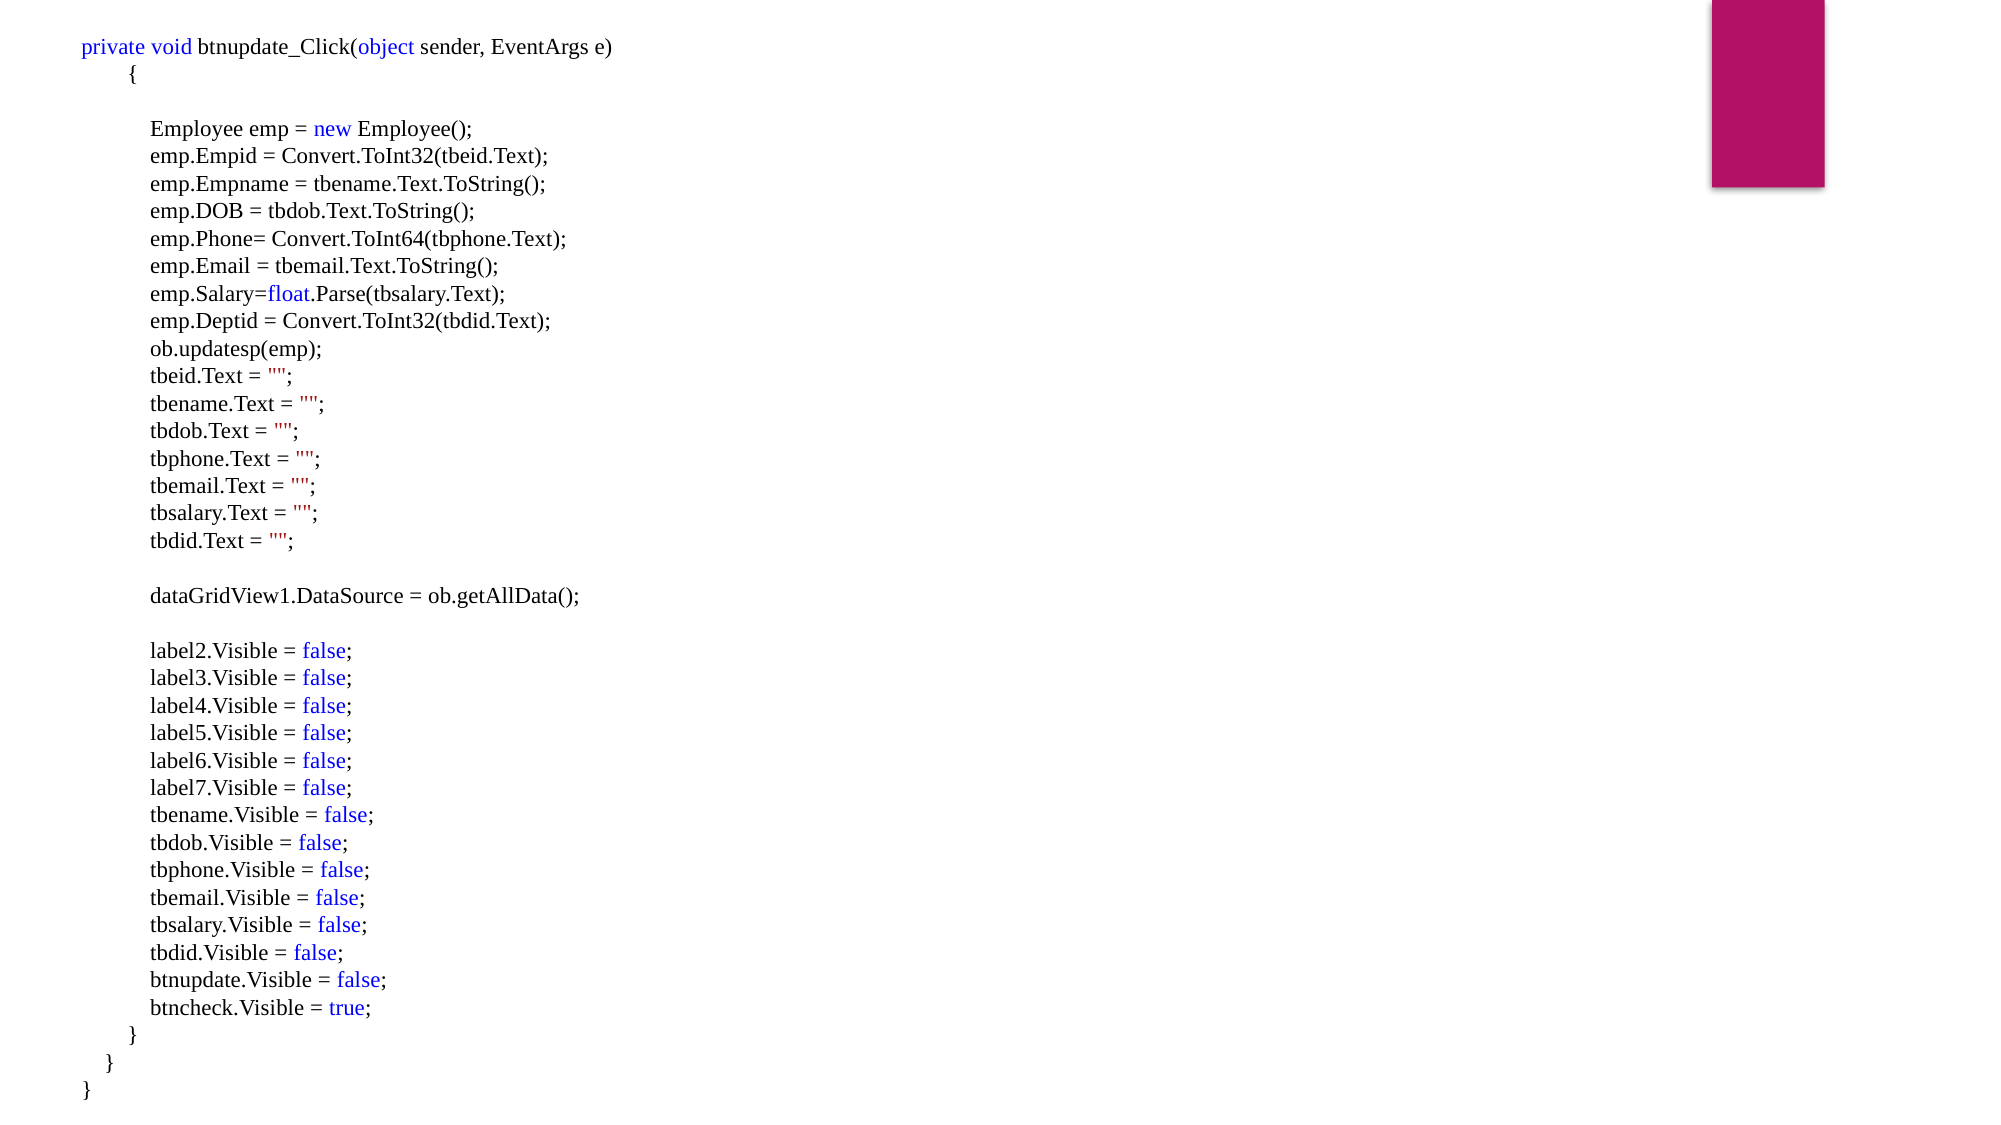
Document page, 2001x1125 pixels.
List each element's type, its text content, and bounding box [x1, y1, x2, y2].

text_box private void btnupdate_Click(object sender, EventArgs e) { Employee emp = new Employee(); emp.Empid = Convert.ToInt32(tbeid.Text); emp.Empname = tbename.Text.ToString(); emp.DOB = tbdob.Text.ToString(); emp.Phone= Convert.ToInt64(tbphone.Text); emp.Email = tbemail.Text.ToString(); emp.Salary=float.Parse(tbsalary.Text); emp.Deptid = Convert.ToInt32(tbdid.Text); ob.updatesp(emp); tbeid.Text = ""; tbename.Text = ""; tbdob.Text = ""; tbphone.Text = ""; tbemail.Text = ""; tbsalary.Text = ""; tbdid.Text = ""; dataGridView1.DataSource = ob.getAllData(); label2.Visible = false; label3.Visible = false; label4.Visible = false; label5.Visible = false; label6.Visible = false; label7.Visible = false; tbename.Visible = false; tbdob.Visible = false; tbphone.Visible = false; tbemail.Visible = false; tbsalary.Visible = false; tbdid.Visible = false; btnupdate.Visible = false; btncheck.Visible = true; } } } [66, 23, 1986, 1110]
